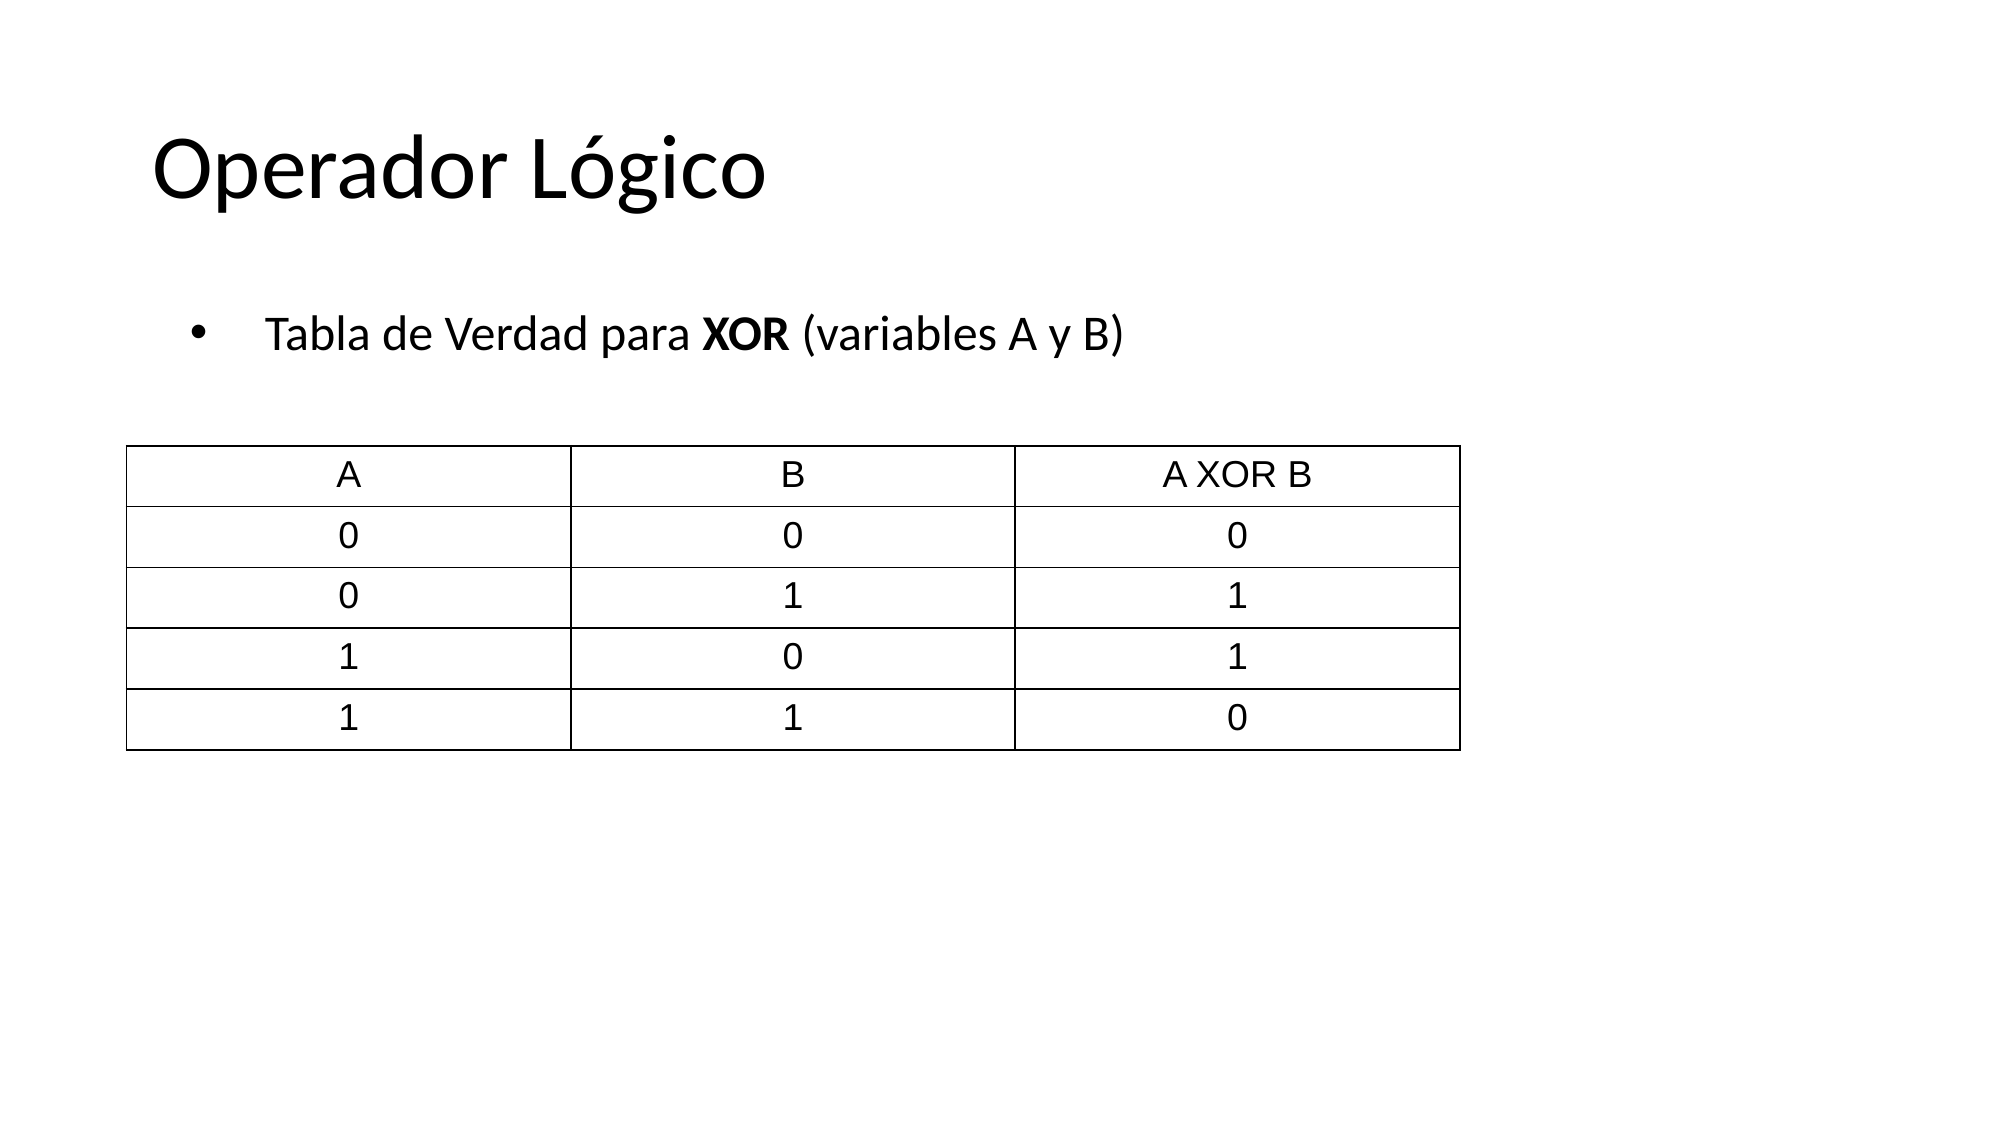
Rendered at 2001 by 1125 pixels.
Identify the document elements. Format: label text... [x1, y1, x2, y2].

table_cell 0 [572, 629, 1014, 688]
table_cell 0 [127, 568, 570, 627]
table_header A XOR B [1016, 447, 1459, 506]
table_cell 1 [1016, 568, 1459, 627]
table_cell 1 [1016, 629, 1459, 688]
list Tabla de Verdad para XOR (variables A y B) [137, 299, 1863, 1014]
table_cell 1 [127, 629, 570, 688]
table_cell 0 [572, 507, 1014, 567]
table_cell 0 [1016, 690, 1459, 749]
table_header B [572, 447, 1014, 506]
table_cell 0 [1016, 507, 1459, 567]
table_cell 0 [127, 507, 570, 567]
table_cell 1 [127, 690, 570, 749]
title Operador Lógico [137, 59, 1863, 278]
table_cell 1 [572, 690, 1014, 749]
table_header A [127, 447, 570, 506]
table_cell 1 [572, 568, 1014, 627]
